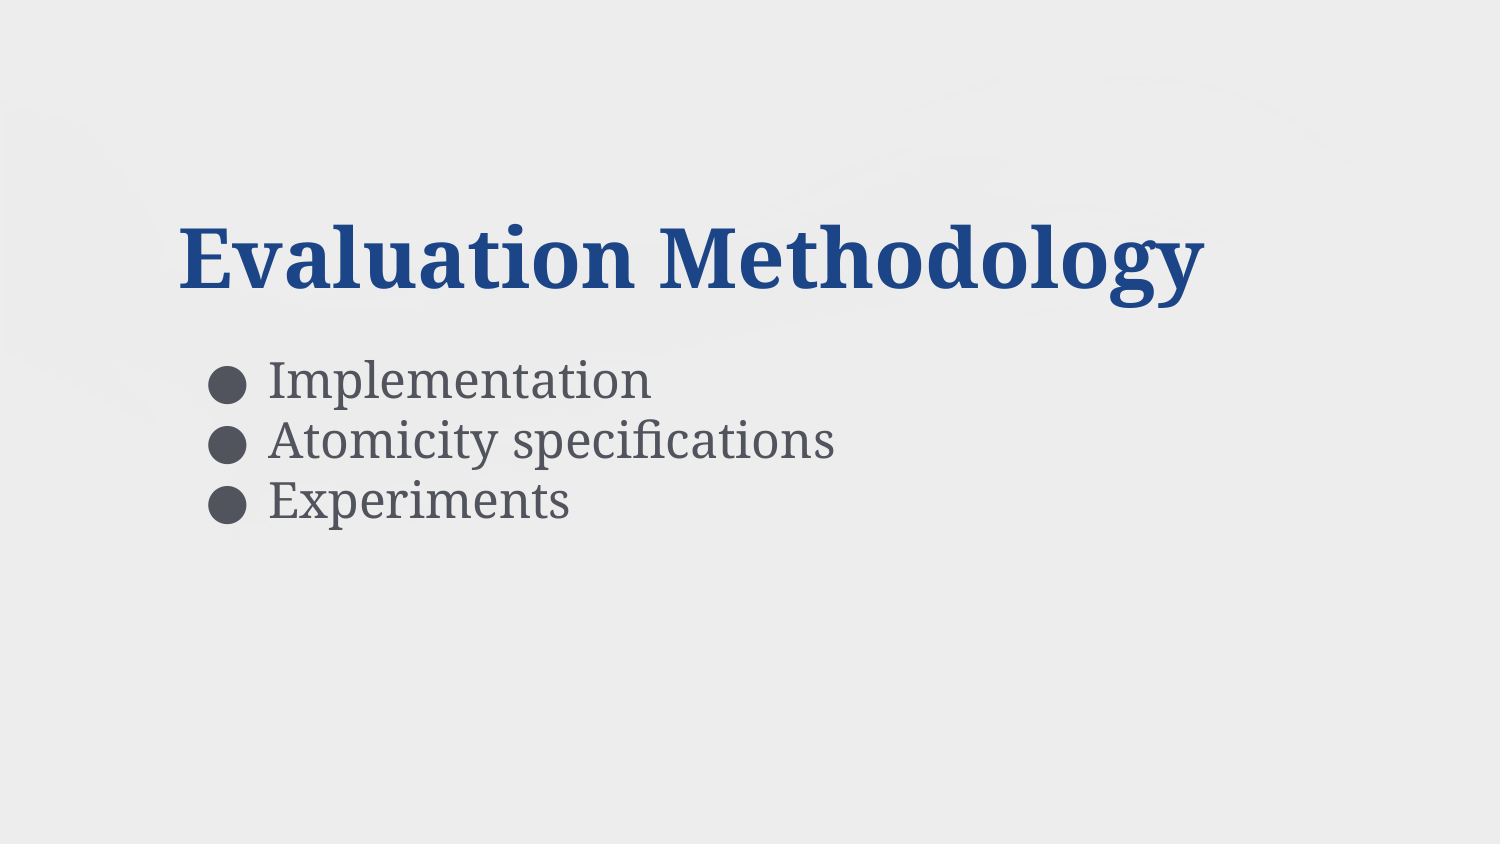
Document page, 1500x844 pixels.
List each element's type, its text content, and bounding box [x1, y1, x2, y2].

text_box Evaluation Methodology [163, 189, 1263, 326]
text_box Implementation Atomicity specifications Experiments [178, 333, 1053, 574]
